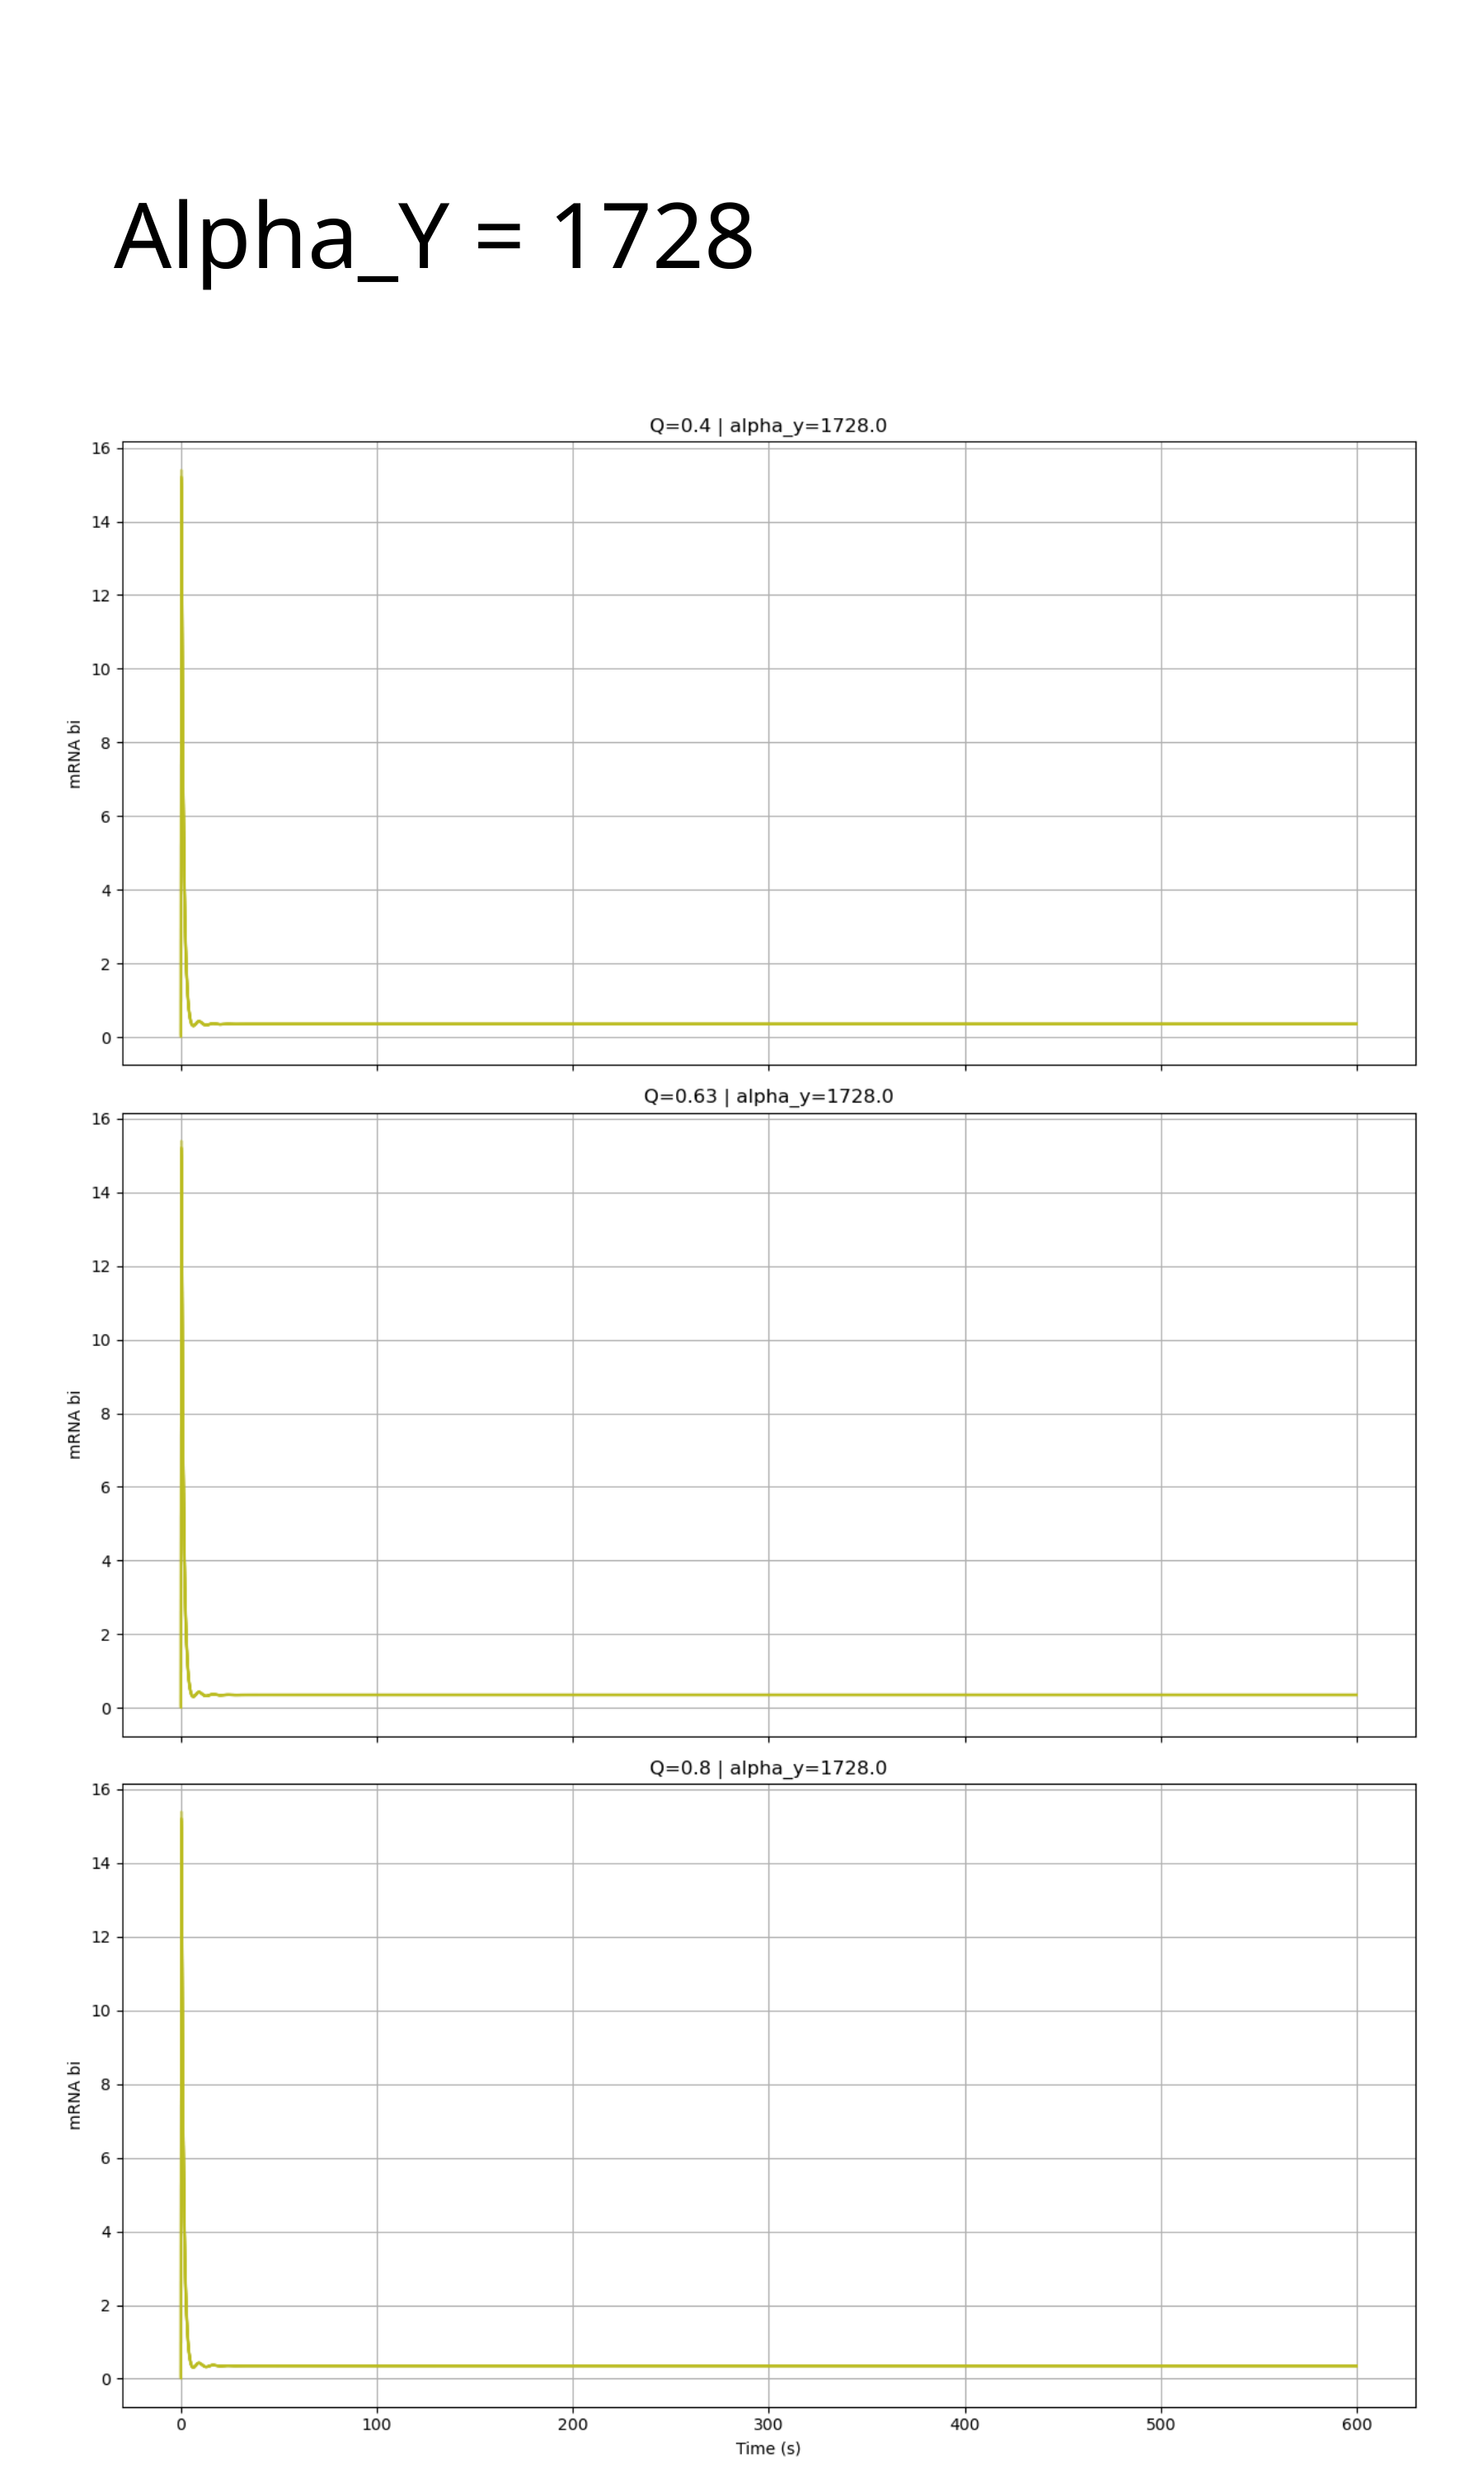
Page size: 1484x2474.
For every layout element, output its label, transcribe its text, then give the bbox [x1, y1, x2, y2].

picture [50, 400, 1434, 2474]
title Alpha_Y = 1728 [101, 0, 1383, 400]
